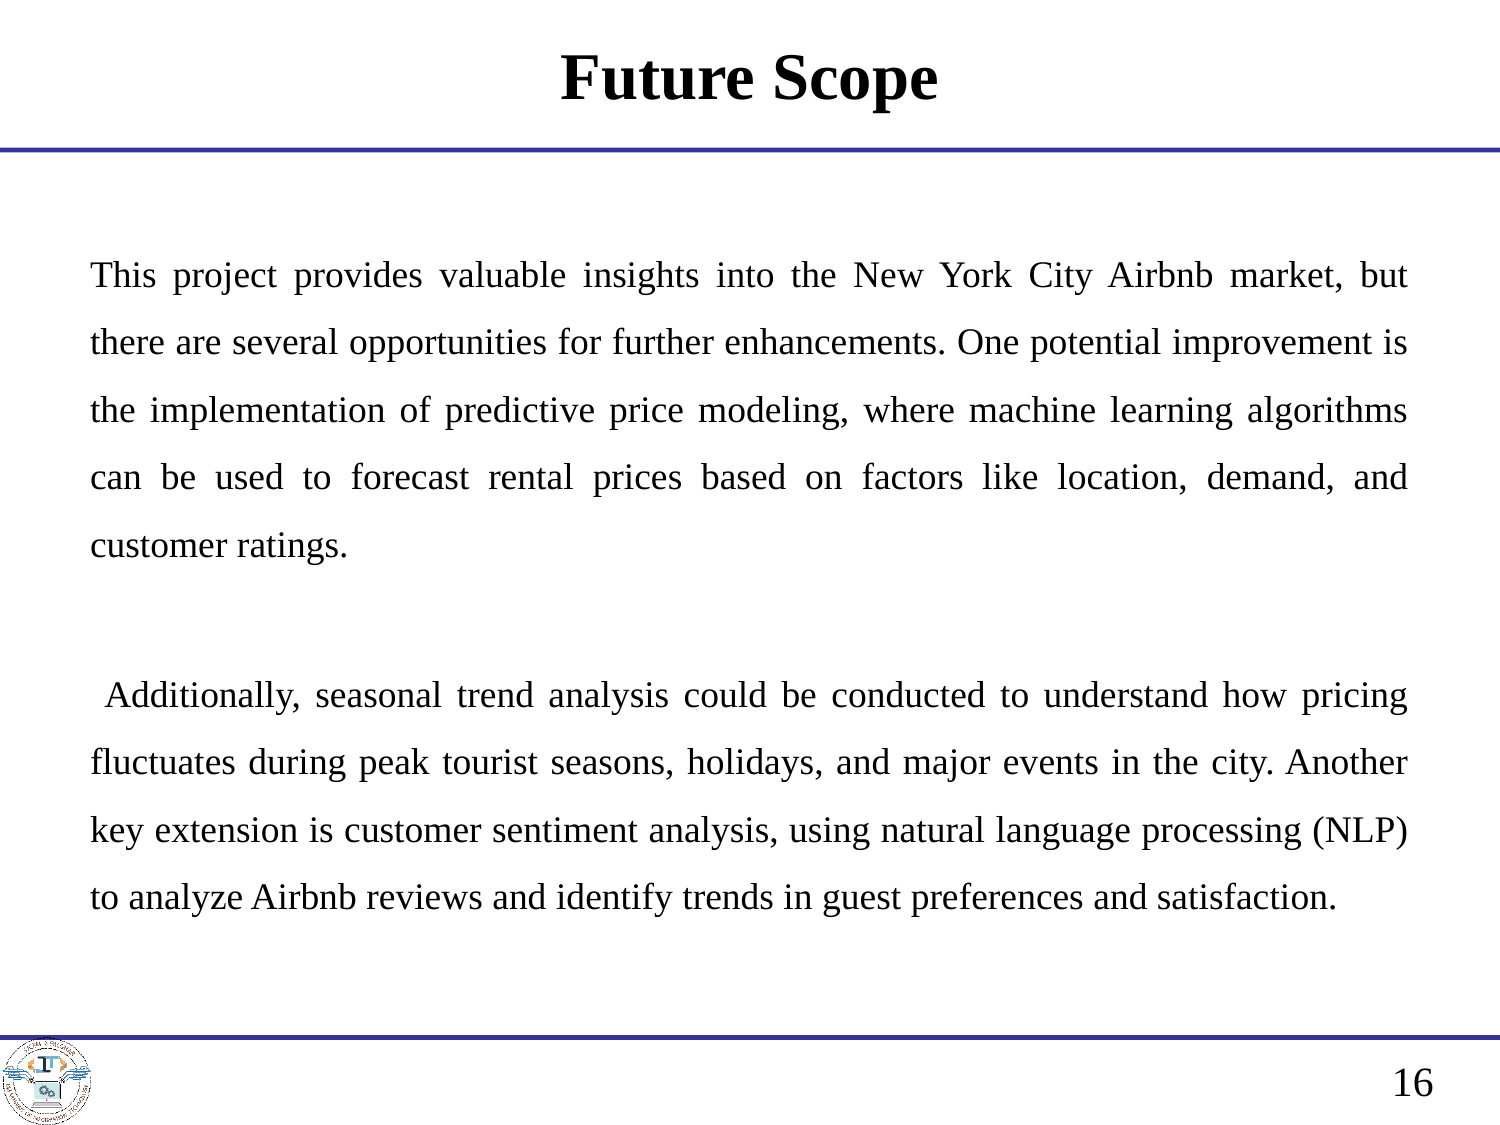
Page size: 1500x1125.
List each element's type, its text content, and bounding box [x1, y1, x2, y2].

picture [0, 1037, 93, 1125]
text_box 16 [1376, 1046, 1449, 1112]
title Future Scope [74, 19, 1426, 126]
list This project provides valuable insights into the New York City Airbnb market, but there are several opportunities for further enhancements. One potential improvement is the implementation of predictive price modeling, where machine learning algorithms can be used to forecast rental prices based on factors like location, demand, and customer ratings. Additionally, seasonal trend analysis could be conducted to understand how pricing fluctuates during peak tourist seasons, holidays, and major events in the city. Another key extension is customer sentiment analysis, using natural language processing (NLP) to analyze Airbnb reviews and identify trends in guest preferences and satisfaction. [74, 219, 1426, 958]
